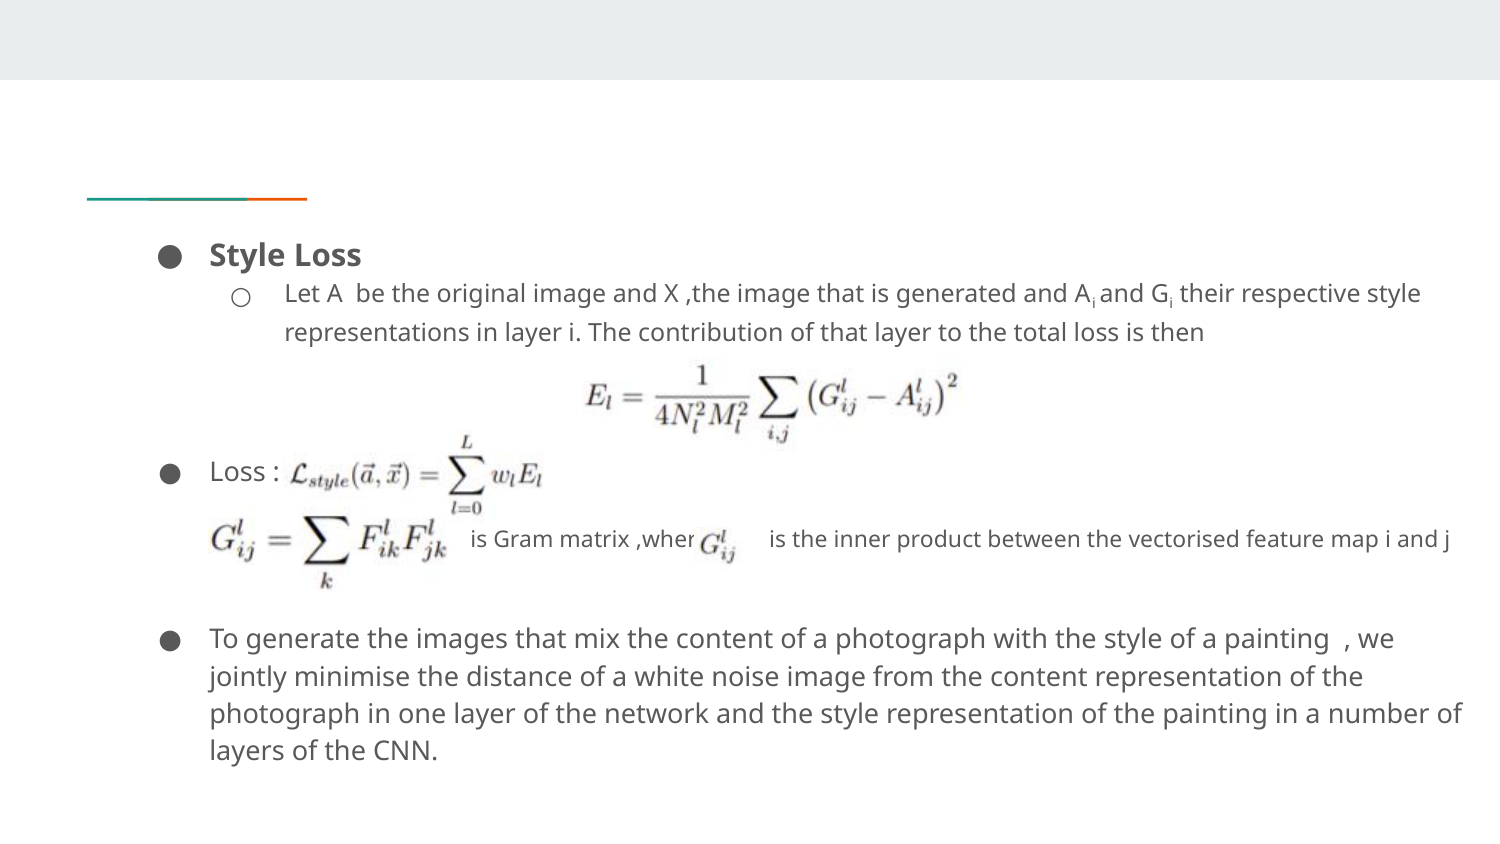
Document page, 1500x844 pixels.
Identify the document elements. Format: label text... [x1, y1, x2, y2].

picture [208, 429, 545, 593]
picture [694, 527, 742, 571]
list Style Loss Let A be the original image and X ,the image that is generated and Ai and Gi their respective style representations in layer i. The contribution of that layer to the total loss is then Loss : is Gram matrix ,where is the inner product between the vectorised feature map i and j in layer l . To generate the images that mix the content of a photograph with the style of a painting , we jointly minimise the distance of a white noise image from the content representation of the photograph in one layer of the network and the style representation of the painting in a number of layers of the CNN. [119, 214, 1482, 739]
picture [582, 357, 963, 466]
